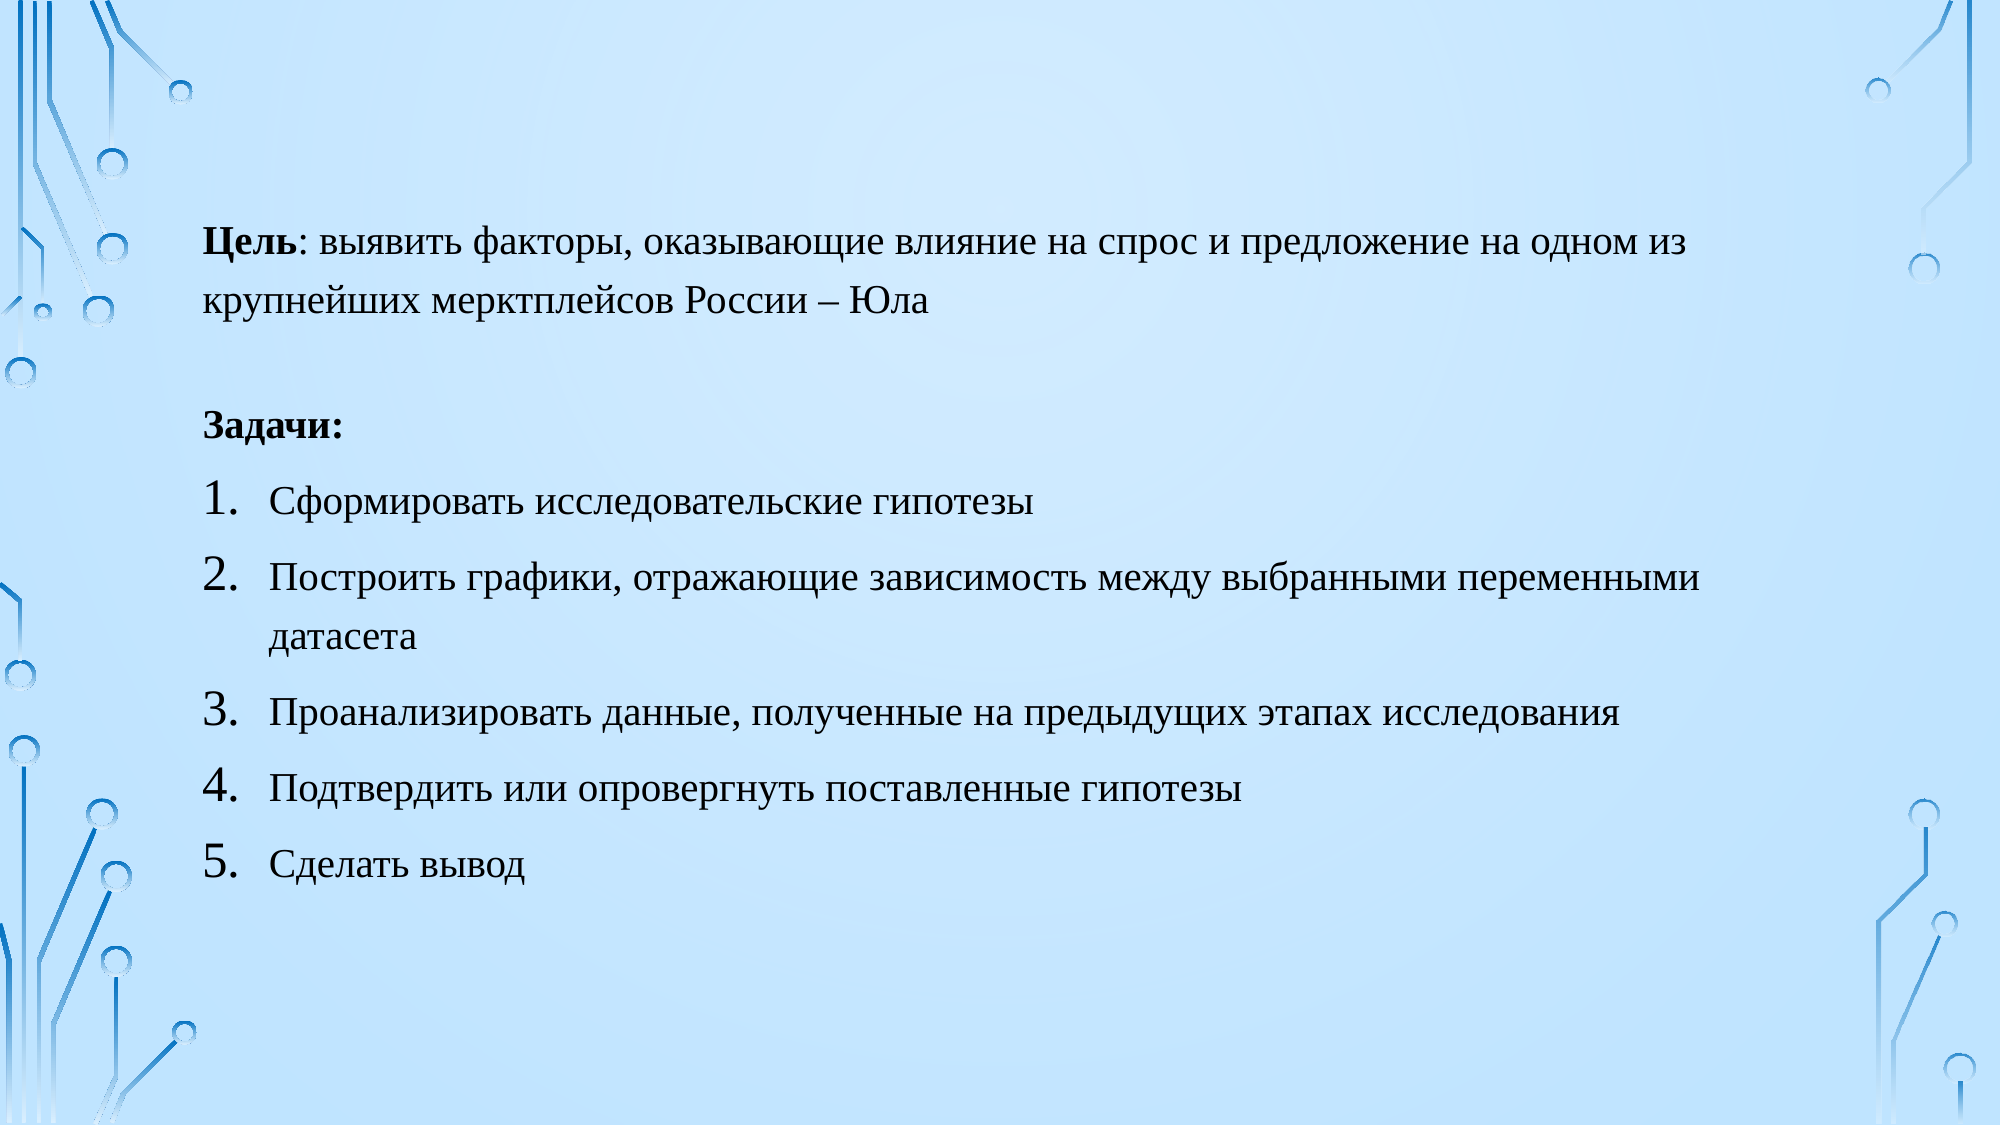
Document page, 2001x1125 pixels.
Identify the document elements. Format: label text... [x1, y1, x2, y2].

list Цель: выявить факторы, оказывающие влияние на спрос и предложение на одном из крупнейших мерктплейсов России – Юла Задачи: Сформировать исследовательские гипотезы Построить графики, отражающие зависимость между выбранными переменными датасета Проанализировать данные, полученные на предыдущих этапах исследования Подтвердить или опровергнуть поставленные гипотезы Сделать вывод [187, 196, 1813, 896]
